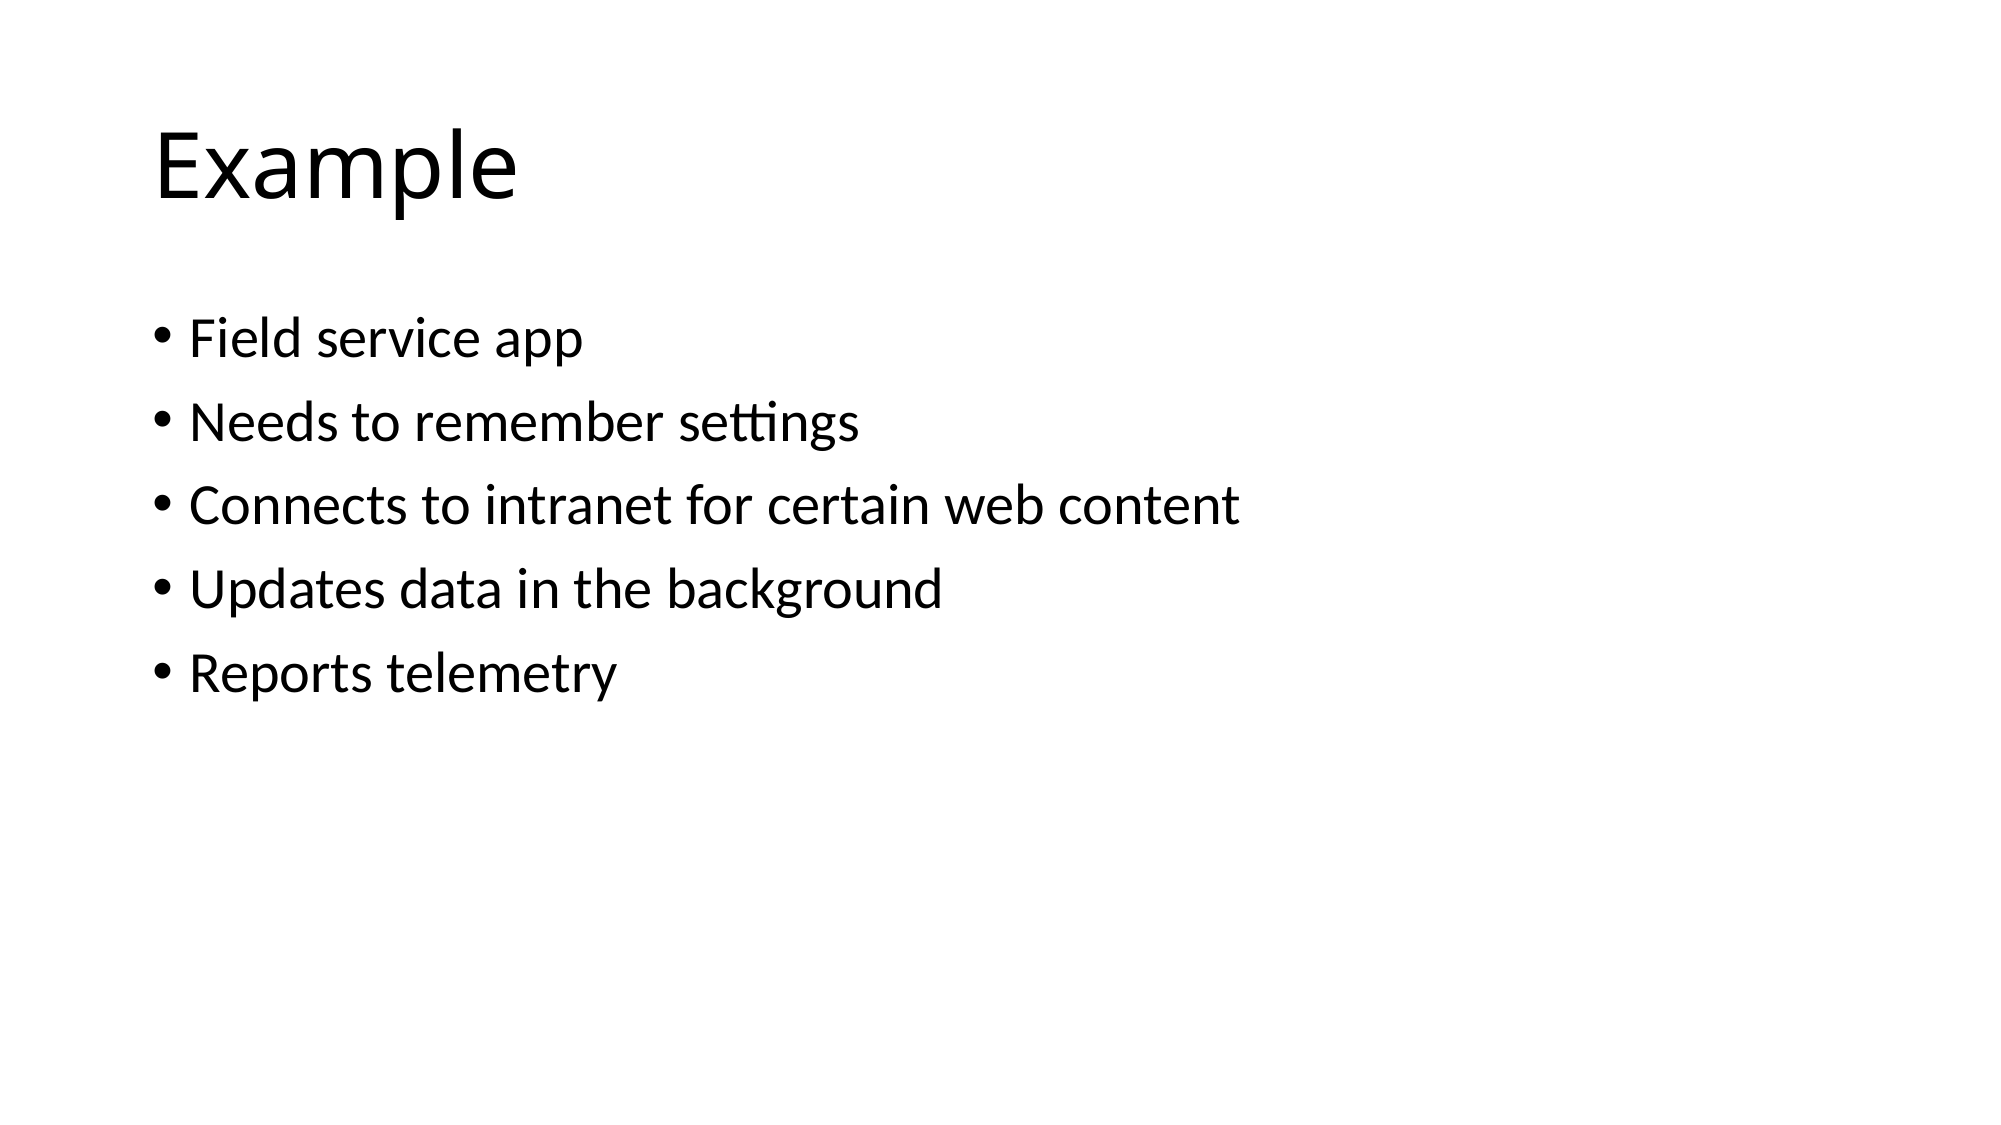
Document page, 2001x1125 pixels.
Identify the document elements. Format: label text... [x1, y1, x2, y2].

title Example [137, 59, 1863, 278]
list Field service app Needs to remember settings Connects to intranet for certain web content Updates data in the background Reports telemetry [137, 299, 1863, 1014]
